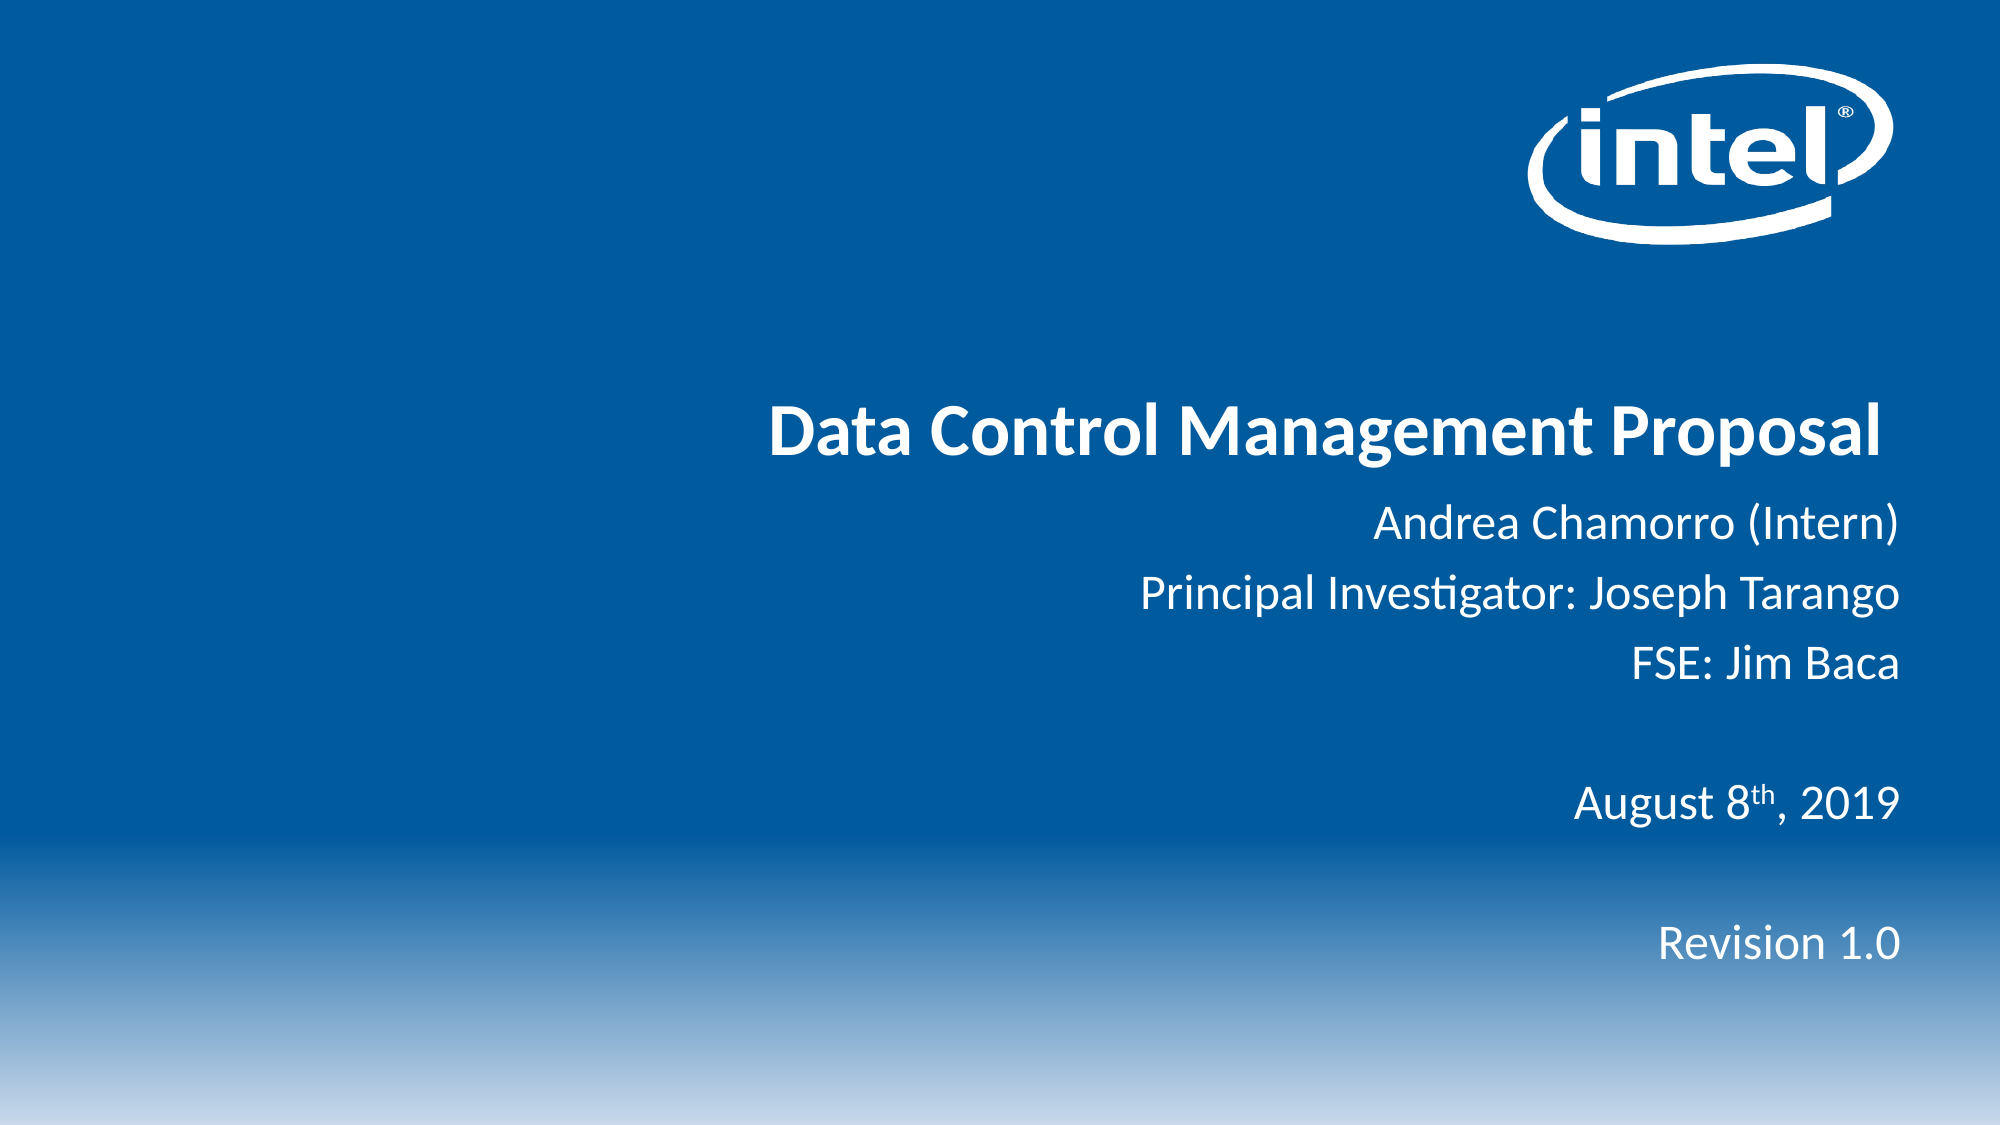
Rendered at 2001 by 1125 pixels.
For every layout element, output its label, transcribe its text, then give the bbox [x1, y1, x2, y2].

subtitle Andrea Chamorro (Intern) Principal Investigator: Joseph Tarango FSE: Jim Baca August 8th, 2019 Revision 1.0 [515, 481, 1916, 770]
title Data Control Management Proposal [0, 236, 1916, 478]
picture [1453, 8, 1967, 300]
